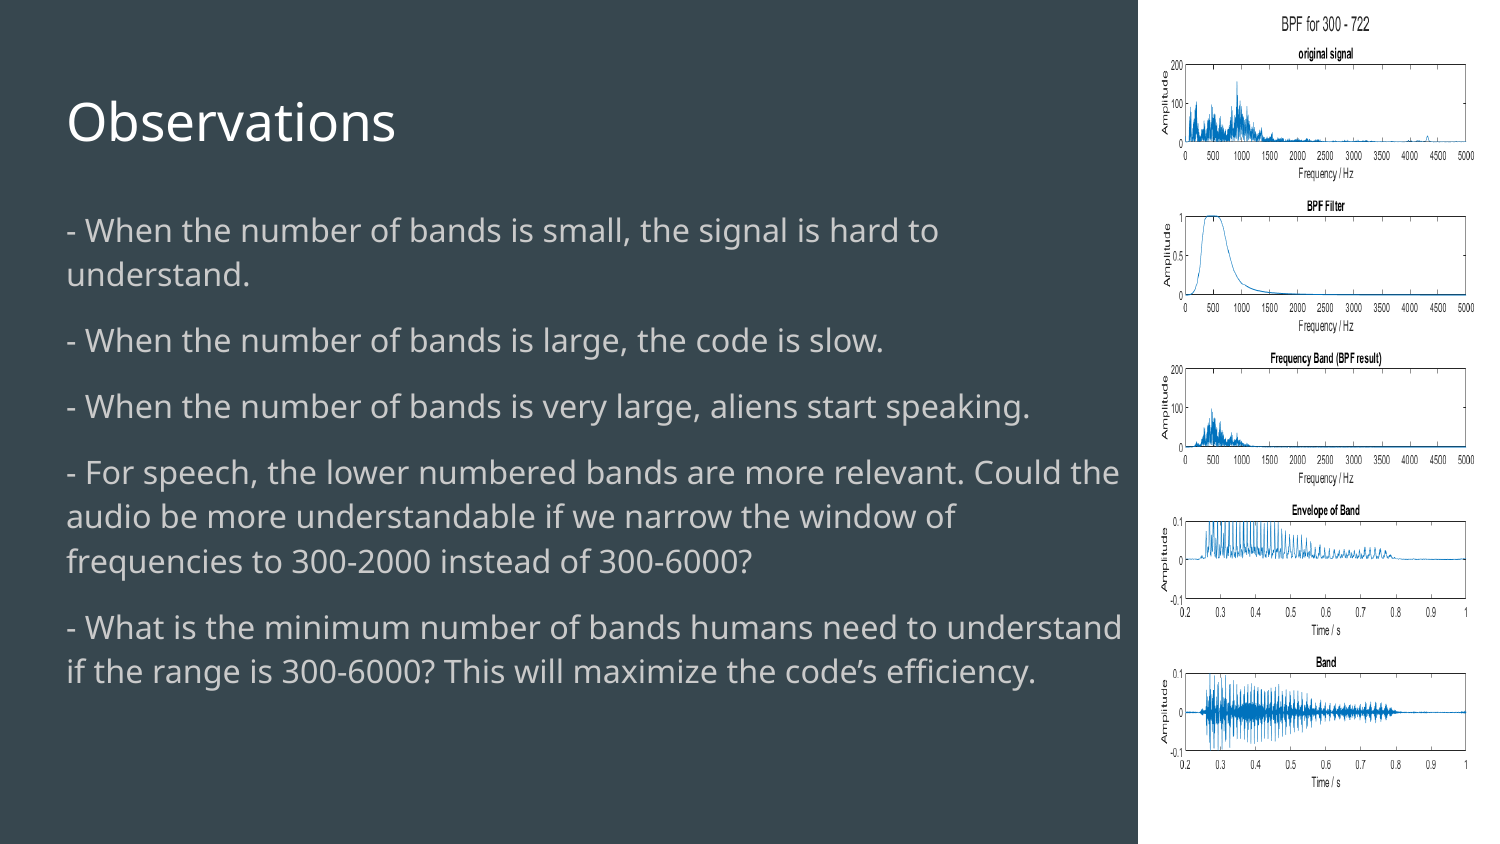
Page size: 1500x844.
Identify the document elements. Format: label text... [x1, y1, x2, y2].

title Observations [51, 72, 1133, 167]
picture [1138, 0, 1500, 844]
list - When the number of bands is small, the signal is hard to understand. - When the number of bands is large, the code is slow. - When the number of bands is very large, aliens start speaking. - For speech, the lower numbered bands are more relevant. Could the audio be more understandable if we narrow the window of frequencies to 300-2000 instead of 300-6000? - What is the minimum number of bands humans need to understand if the range is 300-6000? This will maximize the code’s efficiency. [51, 189, 1133, 750]
